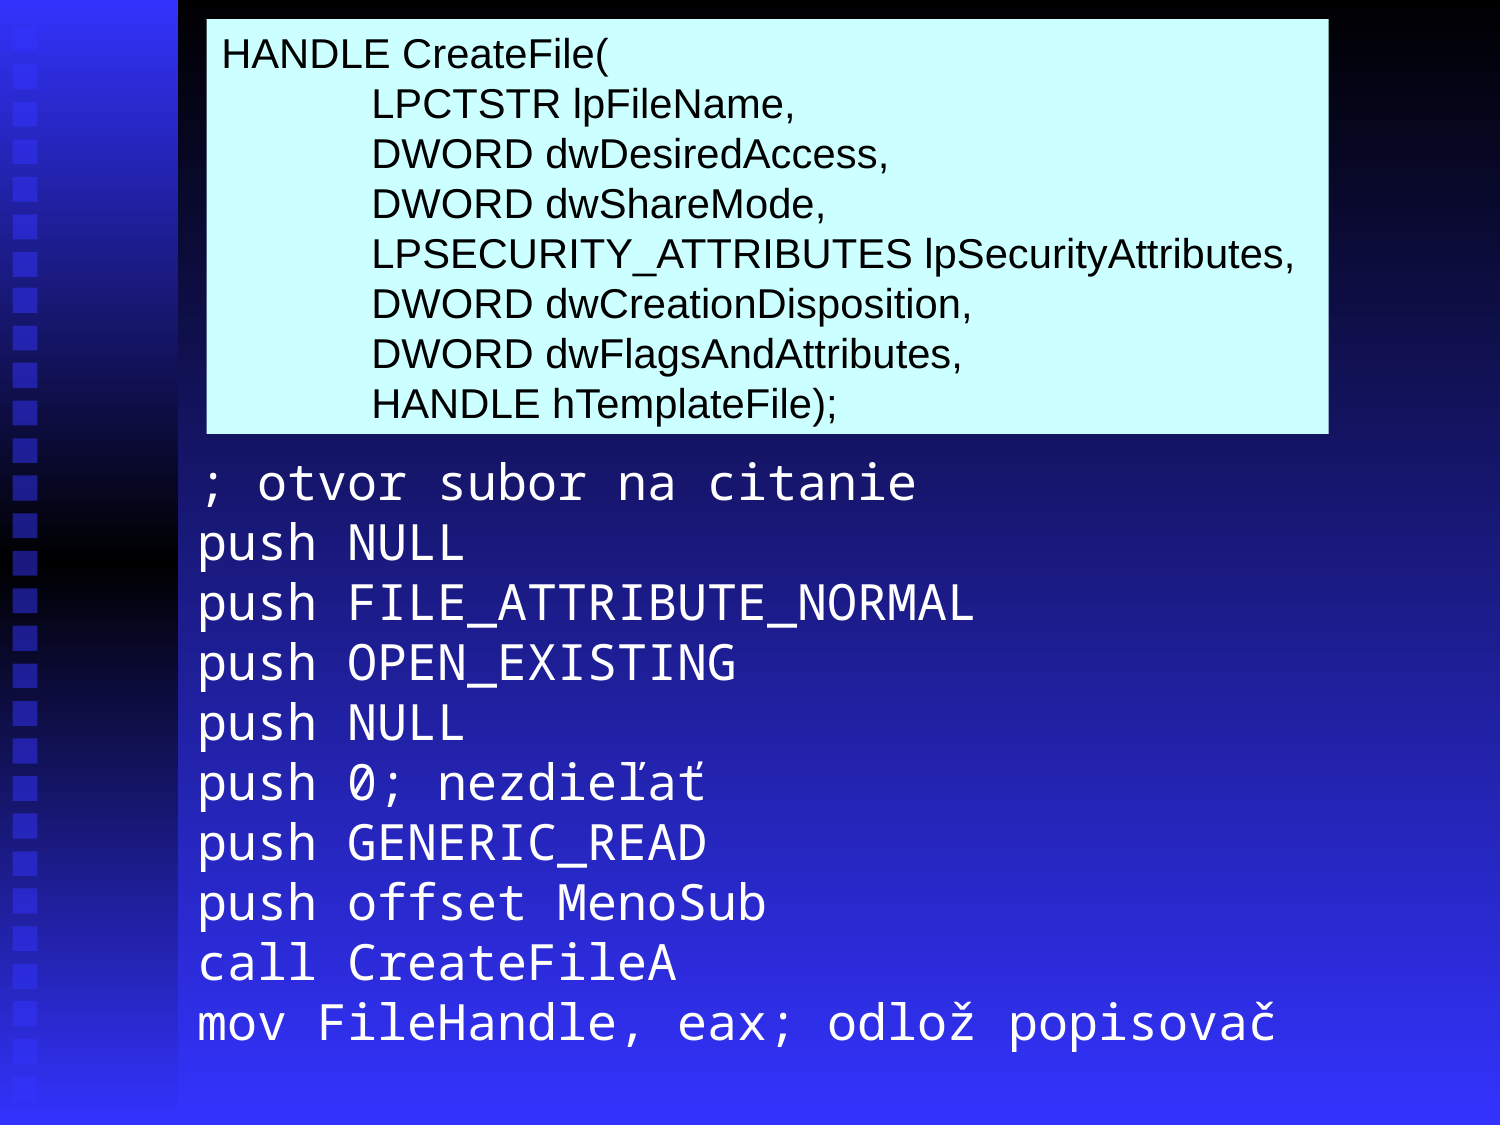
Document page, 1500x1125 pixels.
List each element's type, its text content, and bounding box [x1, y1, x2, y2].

text_box ; otvor subor na citanie push NULL push FILE_ATTRIBUTE_NORMAL push OPEN_EXISTING push NULL push 0; nezdieľať push GENERIC_READ push offset MenoSub call CreateFileA mov FileHandle, eax; odlož popisovač [182, 443, 1466, 1119]
text_box HANDLE CreateFile( LPCTSTR lpFileName, DWORD dwDesiredAccess, DWORD dwShareMode, LPSECURITY_ATTRIBUTES lpSecurityAttributes, DWORD dwCreationDisposition, DWORD dwFlagsAndAttributes, HANDLE hTemplateFile); [206, 19, 1329, 434]
